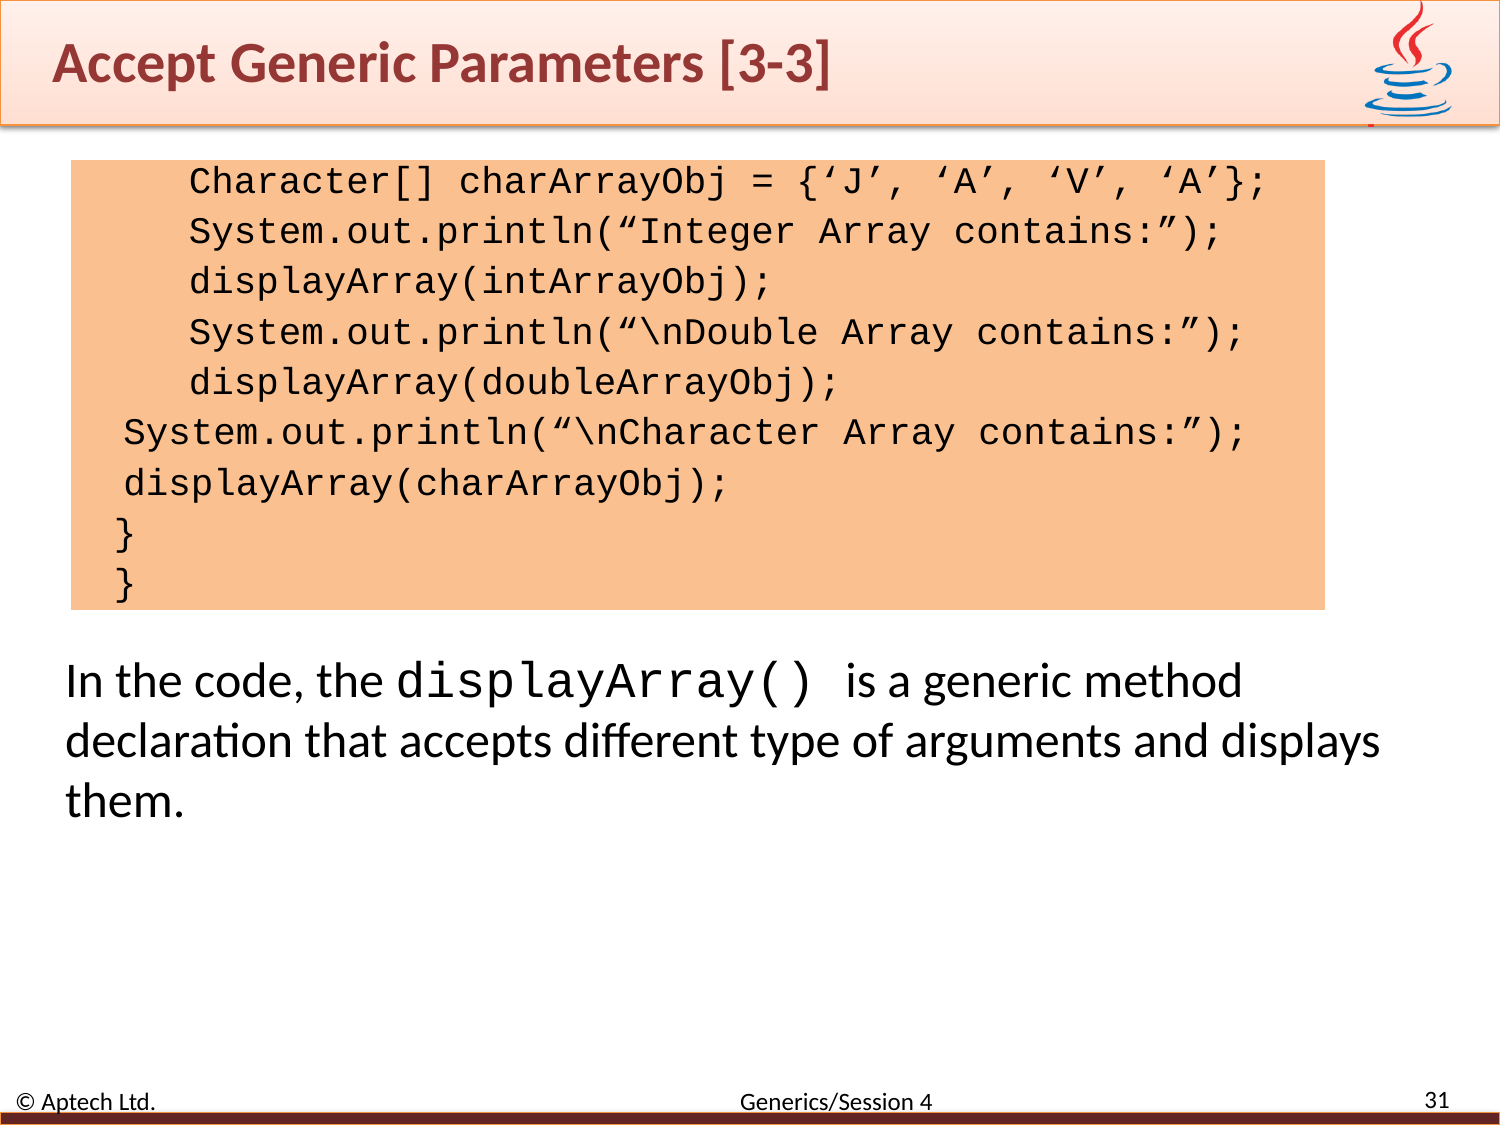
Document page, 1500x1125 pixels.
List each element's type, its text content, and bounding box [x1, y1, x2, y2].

picture [1362, 0, 1454, 127]
title Accept Generic Parameters [3-3] [37, 24, 1288, 93]
text_box Character[] charArrayObj = {‘J’, ‘A’, ‘V’, ‘A’}; System.out.println(“Integer Array contains:”); displayArray(intArrayObj); System.out.println(“\nDouble Array contains:”); displayArray(doubleArrayObj); System.out.println(“\nCharacter Array contains:”); displayArray(charArrayObj); } } [71, 160, 1325, 610]
slide_number 31 [1337, 1084, 1465, 1113]
list In the code, the displayArray() is a generic method declaration that accepts different type of arguments and displays them. [49, 149, 1463, 1013]
footer © Aptech Ltd. Generics/Session 4 [0, 1087, 1325, 1113]
